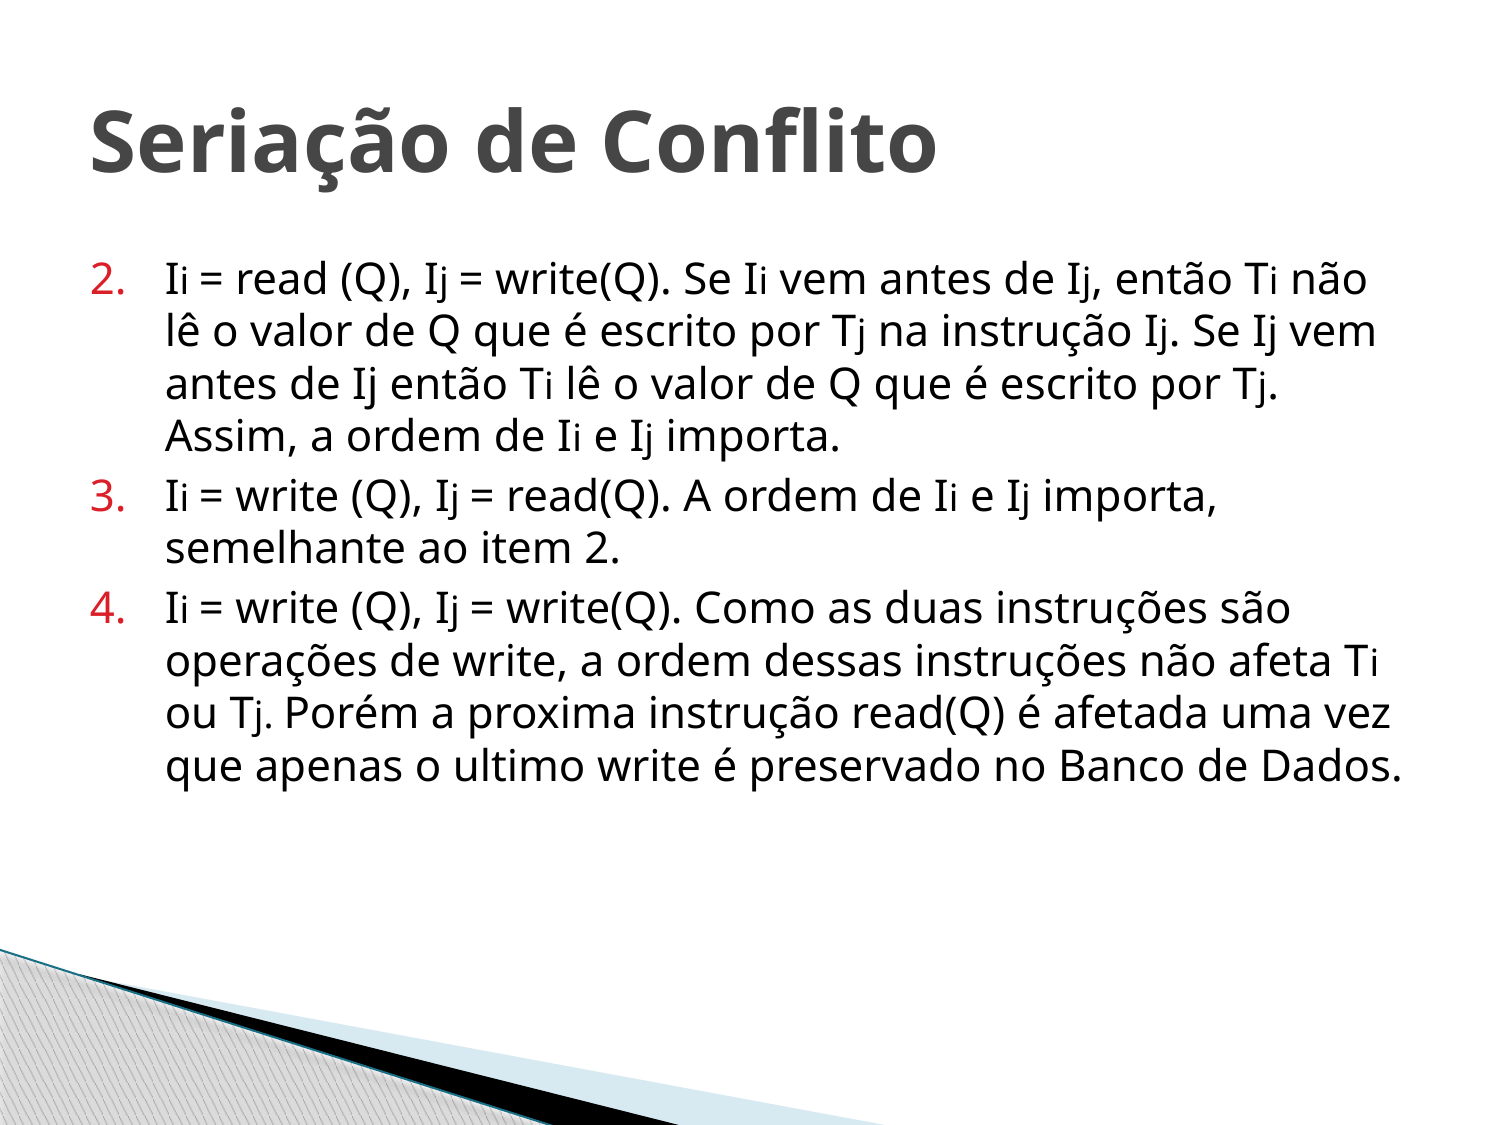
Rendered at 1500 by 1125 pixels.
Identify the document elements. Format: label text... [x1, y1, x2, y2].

list Ii = read (Q), Ij = write(Q). Se Ii vem antes de Ij, então Ti não lê o valor de Q que é escrito por Tj na instrução Ij. Se Ij vem antes de Ij então Ti lê o valor de Q que é escrito por Tj. Assim, a ordem de Ii e Ij importa. Ii = write (Q), Ij = read(Q). A ordem de Ii e Ij importa, semelhante ao item 2. Ii = write (Q), Ij = write(Q). Como as duas instruções são operações de write, a ordem dessas instruções não afeta Ti ou Tj. Porém a proxima instrução read(Q) é afetada uma vez que apenas o ultimo write é preservado no Banco de Dados. [75, 243, 1425, 986]
title Seriação de Conflito [75, 45, 1425, 233]
